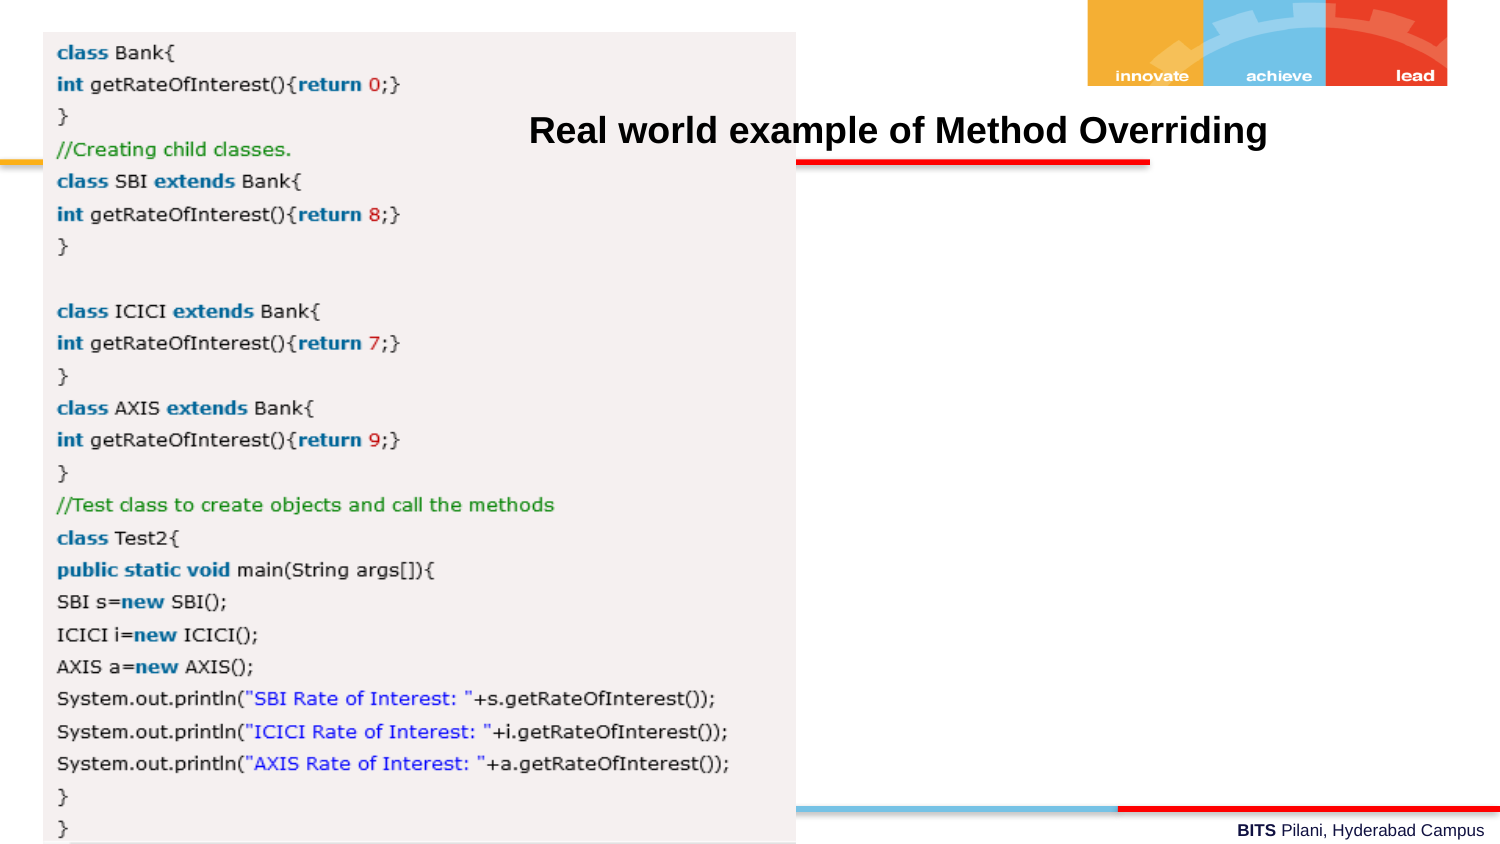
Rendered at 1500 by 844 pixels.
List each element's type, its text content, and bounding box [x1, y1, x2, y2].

picture [43, 32, 796, 844]
picture [1087, 0, 1448, 86]
text_box Real world example of Method Overriding [801, 98, 1369, 159]
